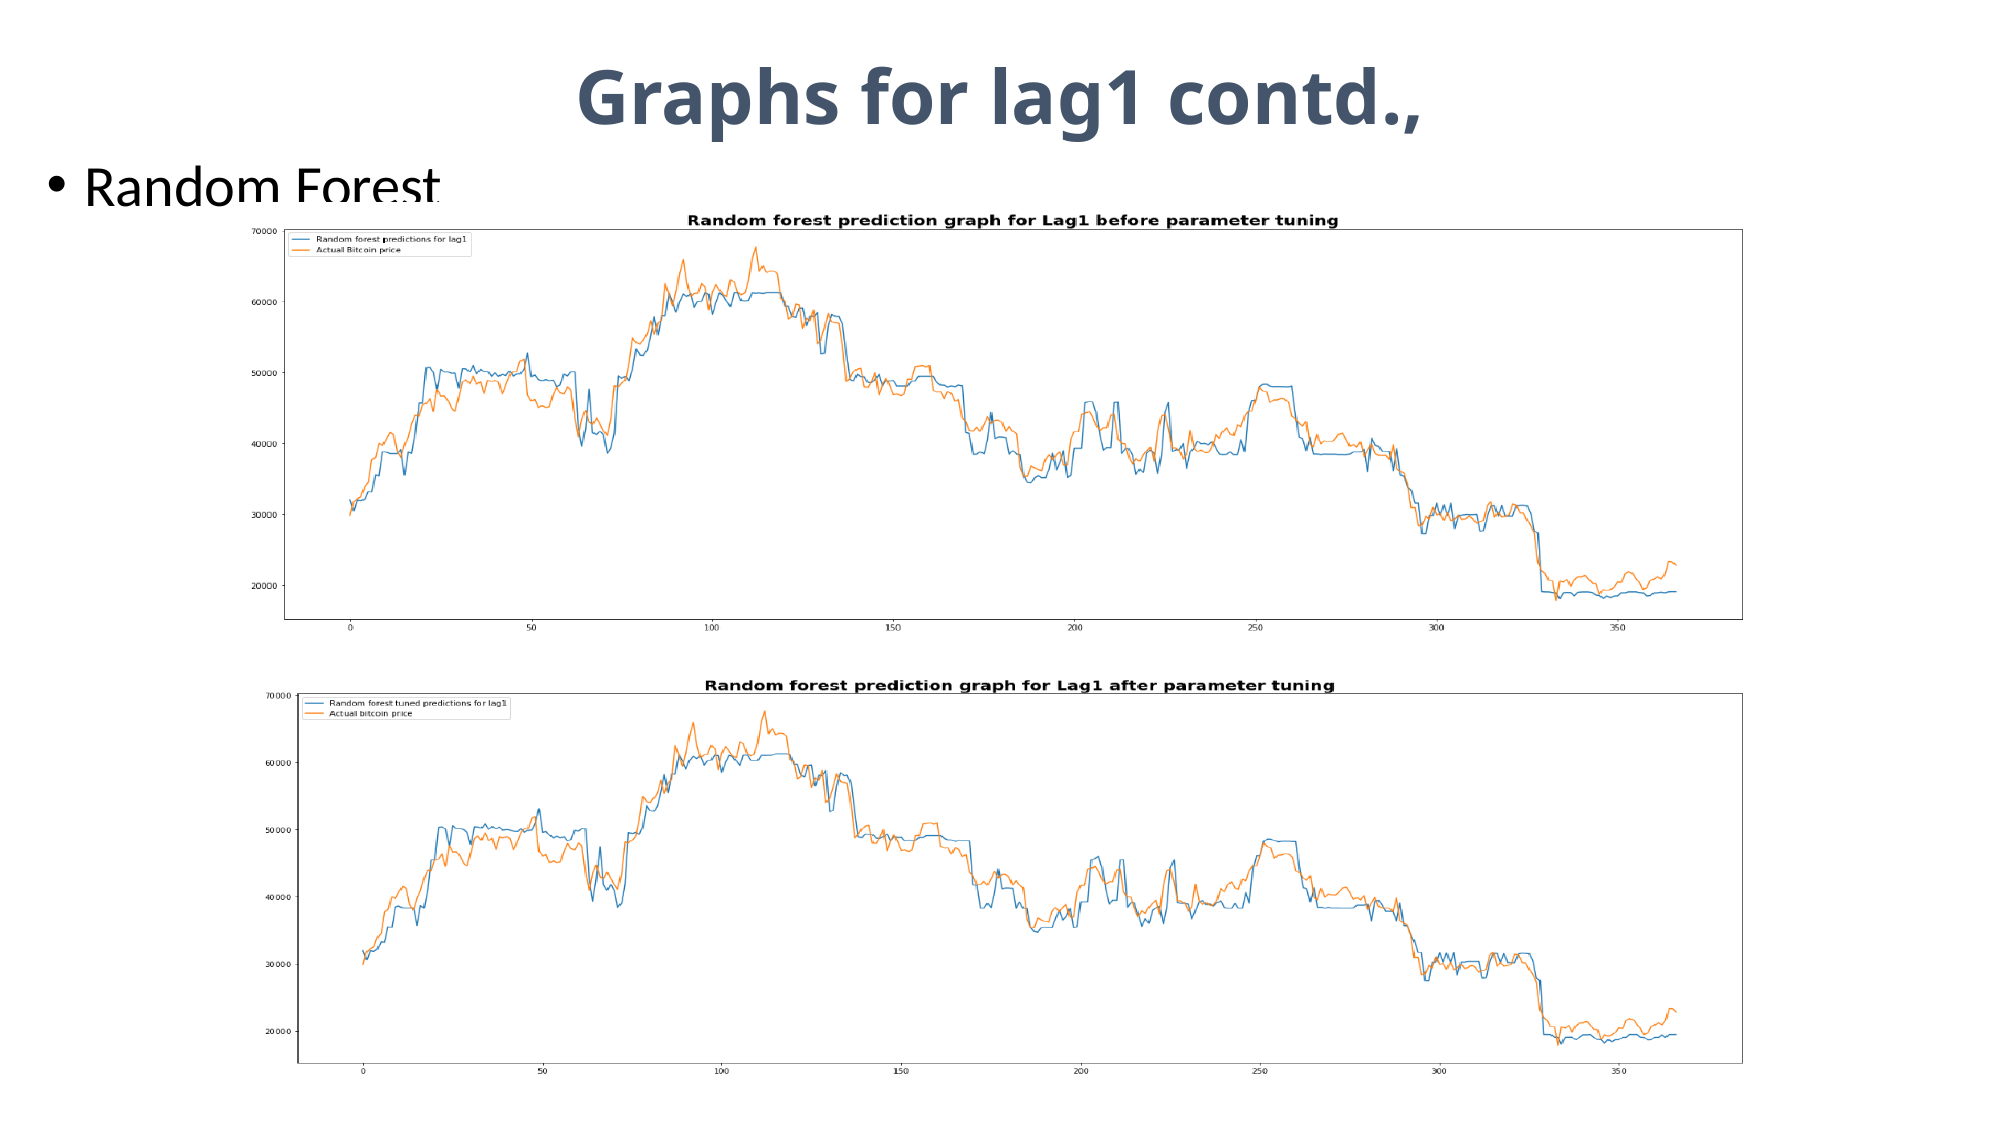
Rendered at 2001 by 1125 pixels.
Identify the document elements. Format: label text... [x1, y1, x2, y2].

picture [238, 202, 1748, 1100]
list Random Forest [31, 148, 1863, 1100]
title Graphs for lag1 contd., [137, 24, 1863, 148]
